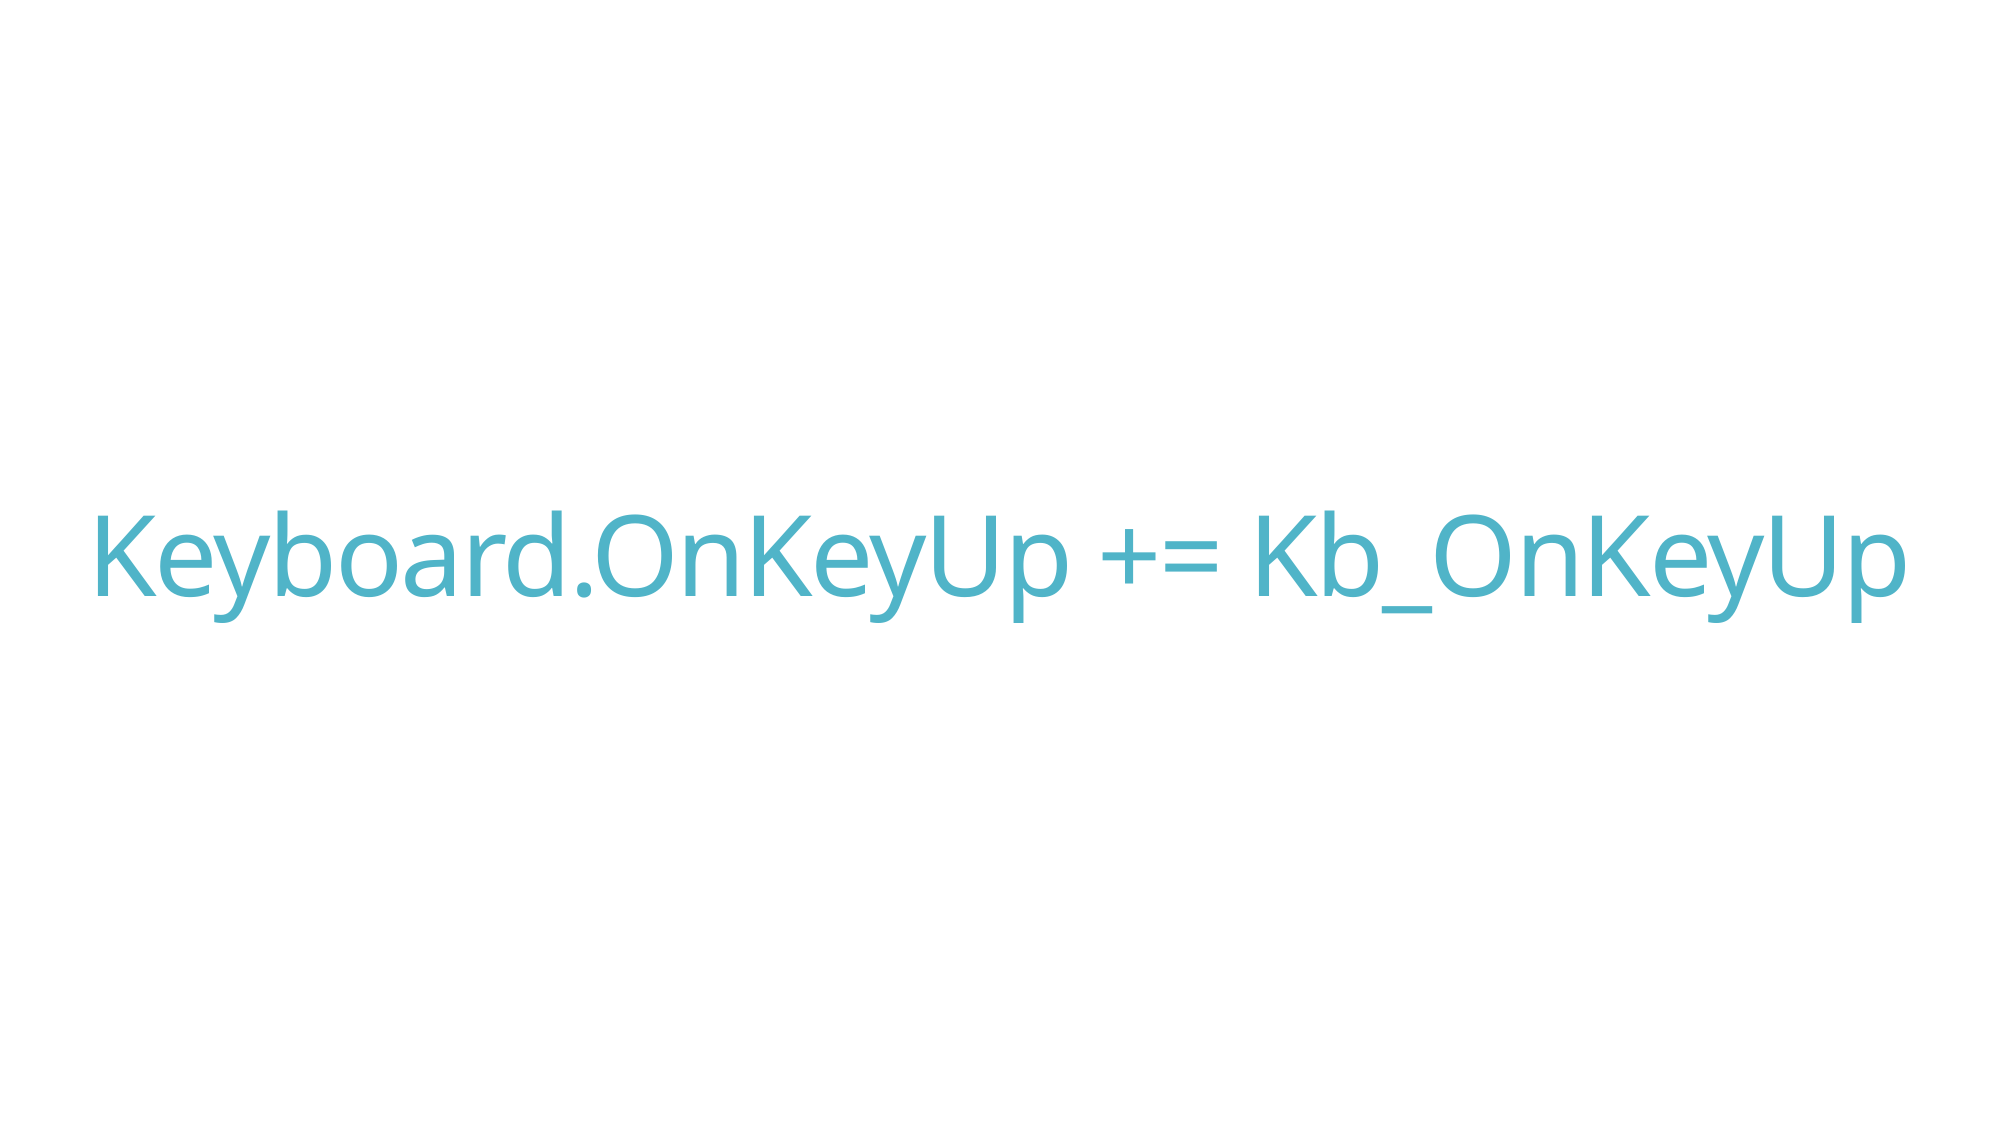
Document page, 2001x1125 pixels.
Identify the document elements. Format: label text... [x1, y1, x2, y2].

title Keyboard.OnKeyUp += Kb_OnKeyUp [0, 0, 2000, 1125]
